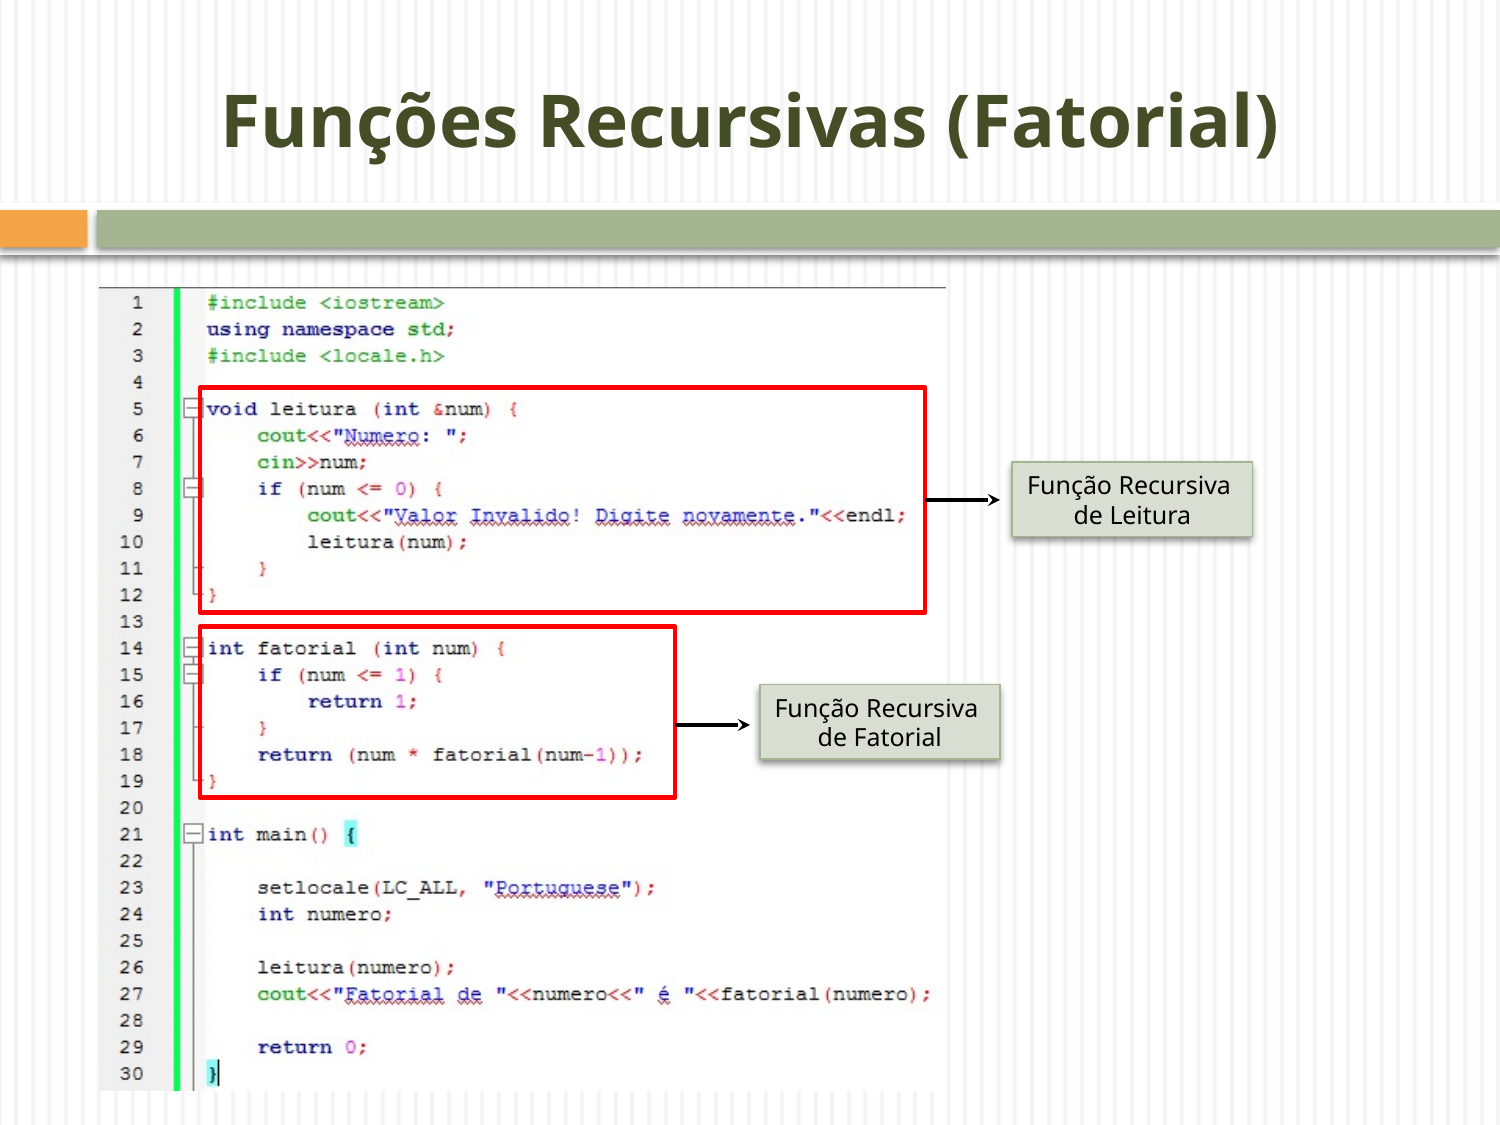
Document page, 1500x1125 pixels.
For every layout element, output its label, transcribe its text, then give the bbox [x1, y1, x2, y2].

text_box Função Recursiva de Leitura [1011, 461, 1253, 537]
picture [99, 287, 946, 1091]
text_box Função Recursiva de Fatorial [951, 684, 1001, 760]
title Funções Recursivas (Fatorial) [0, 48, 1500, 188]
